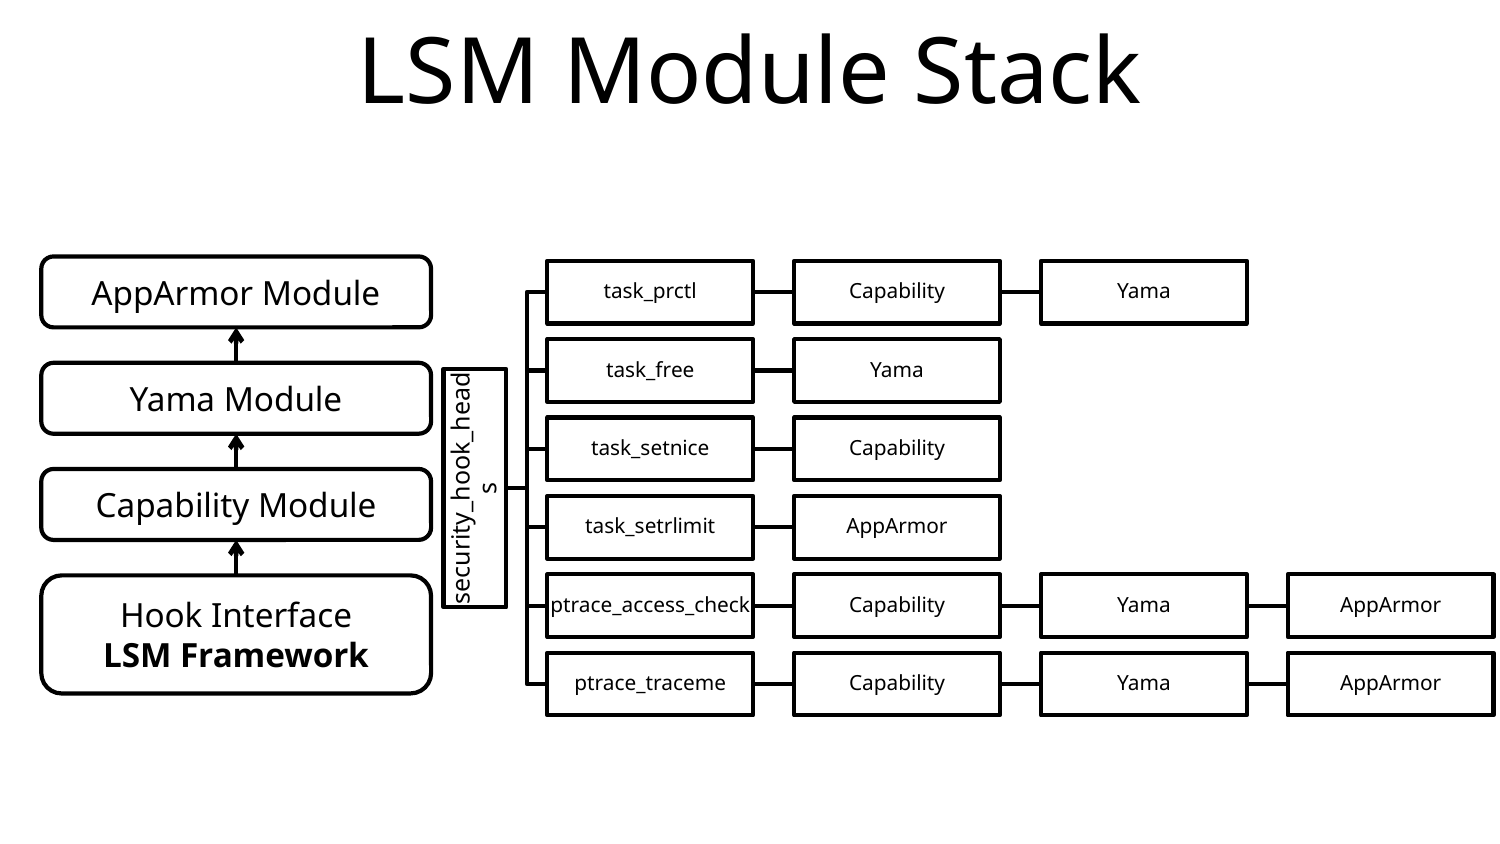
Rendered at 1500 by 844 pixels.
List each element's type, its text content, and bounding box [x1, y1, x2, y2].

text_box AppArmor Module [39, 254, 434, 330]
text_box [442, 232, 1495, 744]
title LSM Module Stack [75, 0, 1425, 138]
text_box Yama Module [39, 360, 434, 436]
text_box Capability Module [39, 466, 434, 543]
text_box Hook Interface LSM Framework [39, 573, 434, 696]
